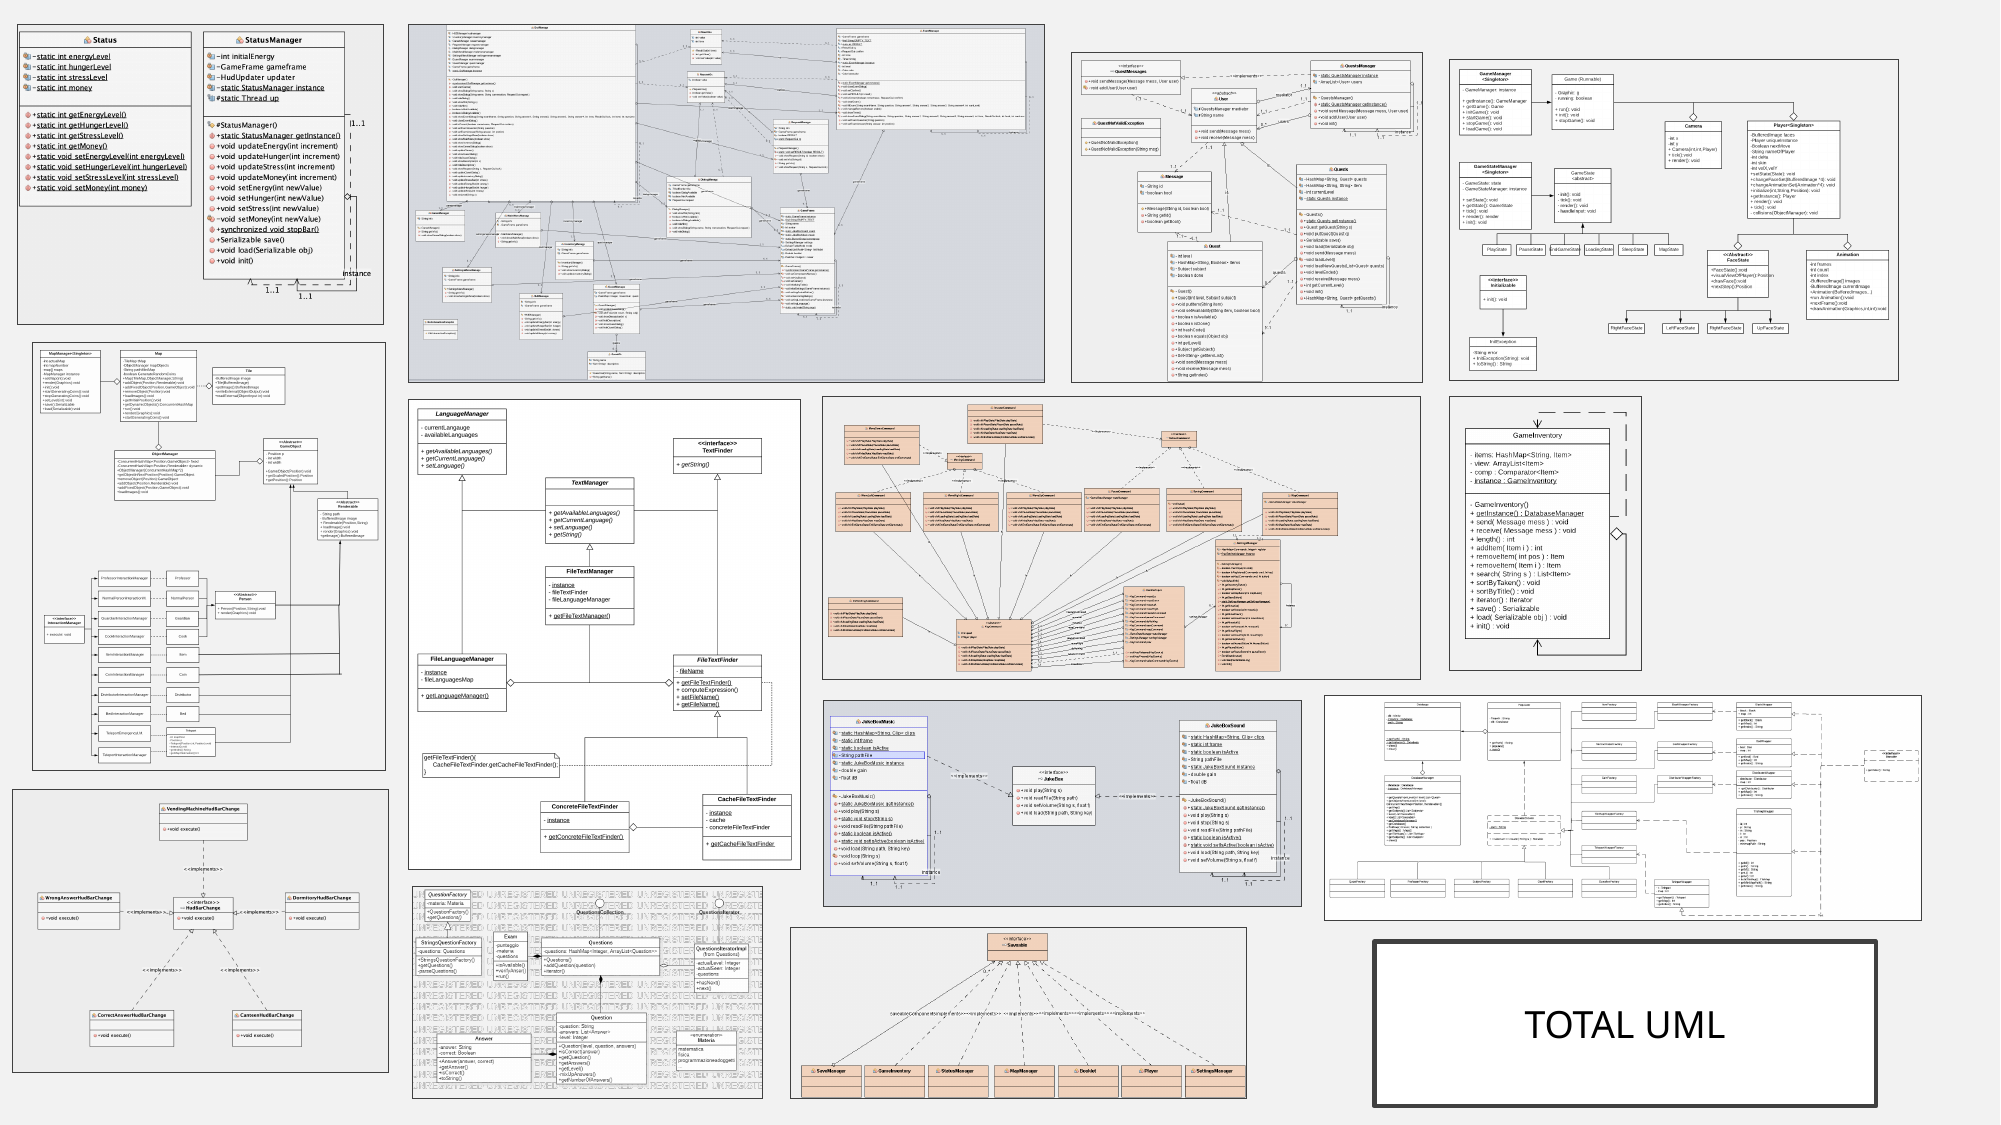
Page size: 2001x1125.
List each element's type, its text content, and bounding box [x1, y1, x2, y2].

picture [1071, 52, 1423, 383]
picture [17, 24, 384, 325]
picture [823, 700, 1302, 907]
picture [822, 396, 1421, 680]
picture [412, 886, 763, 1099]
picture [12, 789, 389, 1073]
picture [1323, 695, 1922, 921]
text_box [1373, 941, 1877, 1107]
picture [407, 399, 801, 870]
text_box TOTAL UML [1509, 993, 1741, 1054]
picture [1449, 396, 1642, 671]
picture [1449, 59, 1899, 381]
picture [408, 24, 1045, 383]
picture [32, 342, 386, 771]
picture [790, 927, 1246, 1099]
